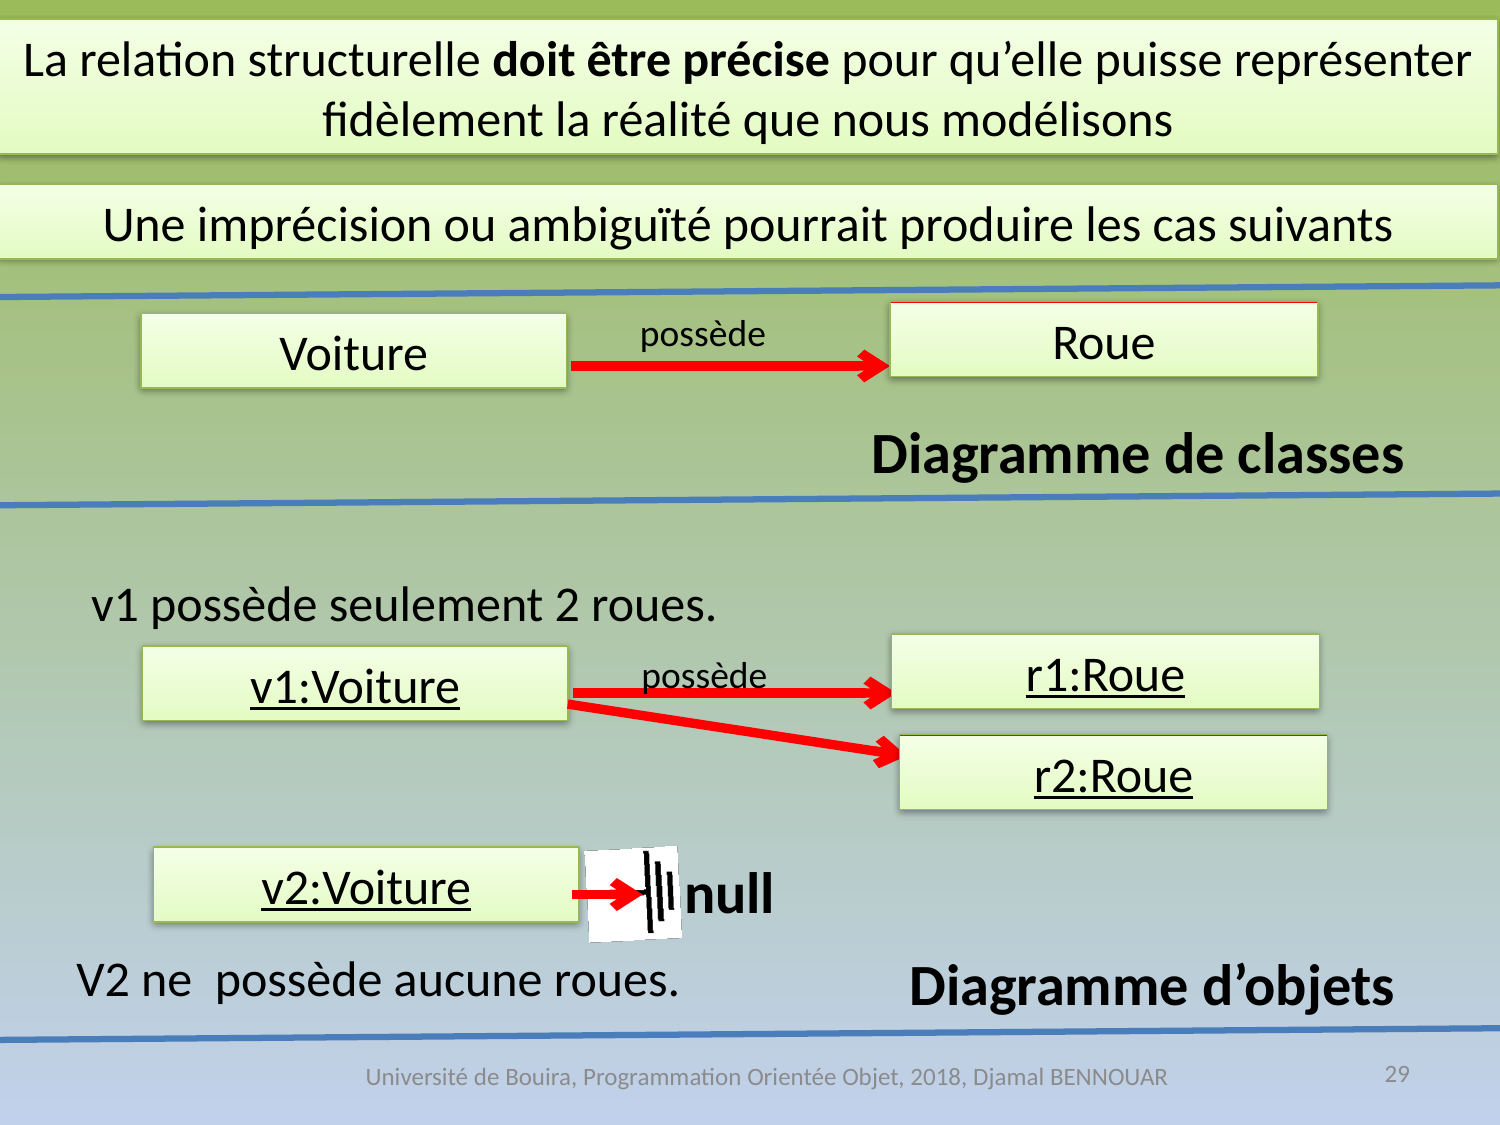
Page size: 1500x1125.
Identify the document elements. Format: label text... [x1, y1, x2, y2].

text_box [140, 306, 1319, 390]
text_box Diagramme d’objets [894, 939, 1500, 1025]
footer Université de Bouira, Programmation Orientée Objet, 2018, Djamal BENNOUAR [289, 1048, 1247, 1106]
text_box Une imprécision ou ambiguïté pourrait produire les cas suivants [0, 184, 1499, 260]
text_box null [680, 847, 845, 933]
text_box Diagramme de classes [856, 407, 1496, 491]
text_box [0, 493, 1500, 506]
picture [586, 846, 682, 941]
text_box La relation structurelle doit être précise pour qu’elle puisse représenter fidèlement la réalité que nous modélisons [0, 18, 1499, 155]
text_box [153, 846, 643, 924]
text_box V2 ne possède aucune roues. [51, 939, 717, 1014]
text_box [142, 633, 1328, 811]
text_box v1 possède seulement 2 roues. [76, 564, 737, 640]
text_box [0, 285, 1500, 298]
slide_number 29 [1074, 1048, 1425, 1103]
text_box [0, 1027, 1500, 1041]
